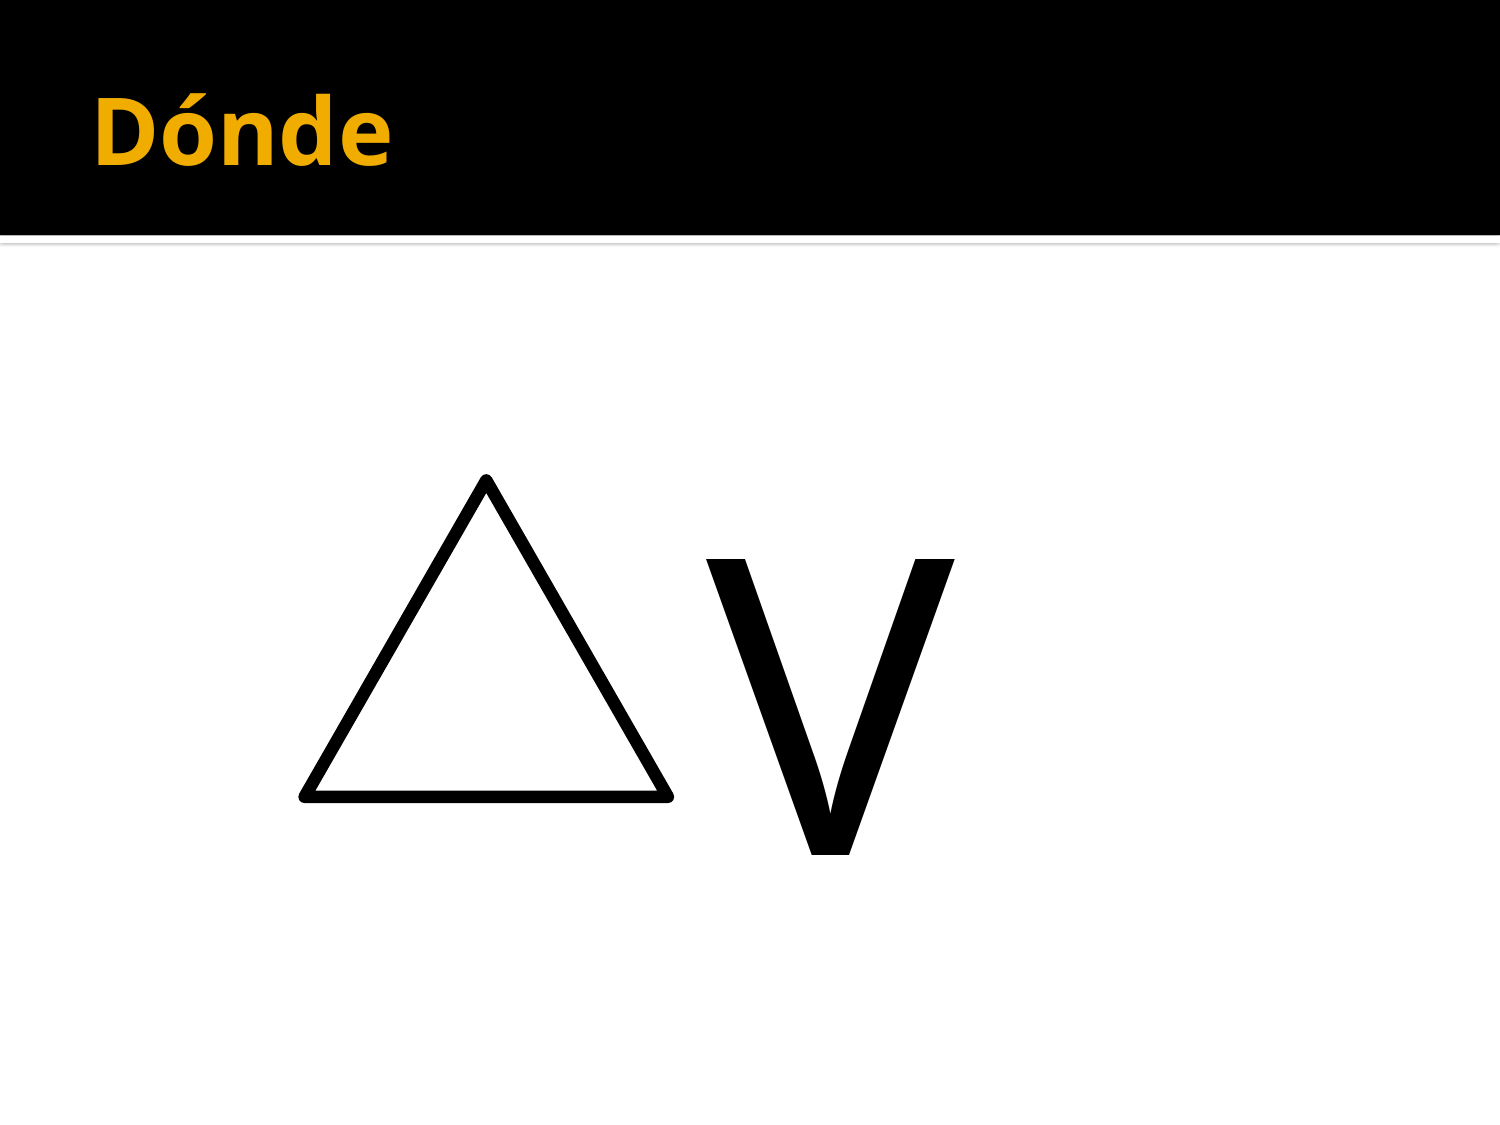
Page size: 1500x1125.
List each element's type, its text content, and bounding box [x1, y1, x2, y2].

title Dónde [75, 25, 1425, 231]
text_box V [691, 433, 1043, 946]
text_box [300, 476, 672, 801]
